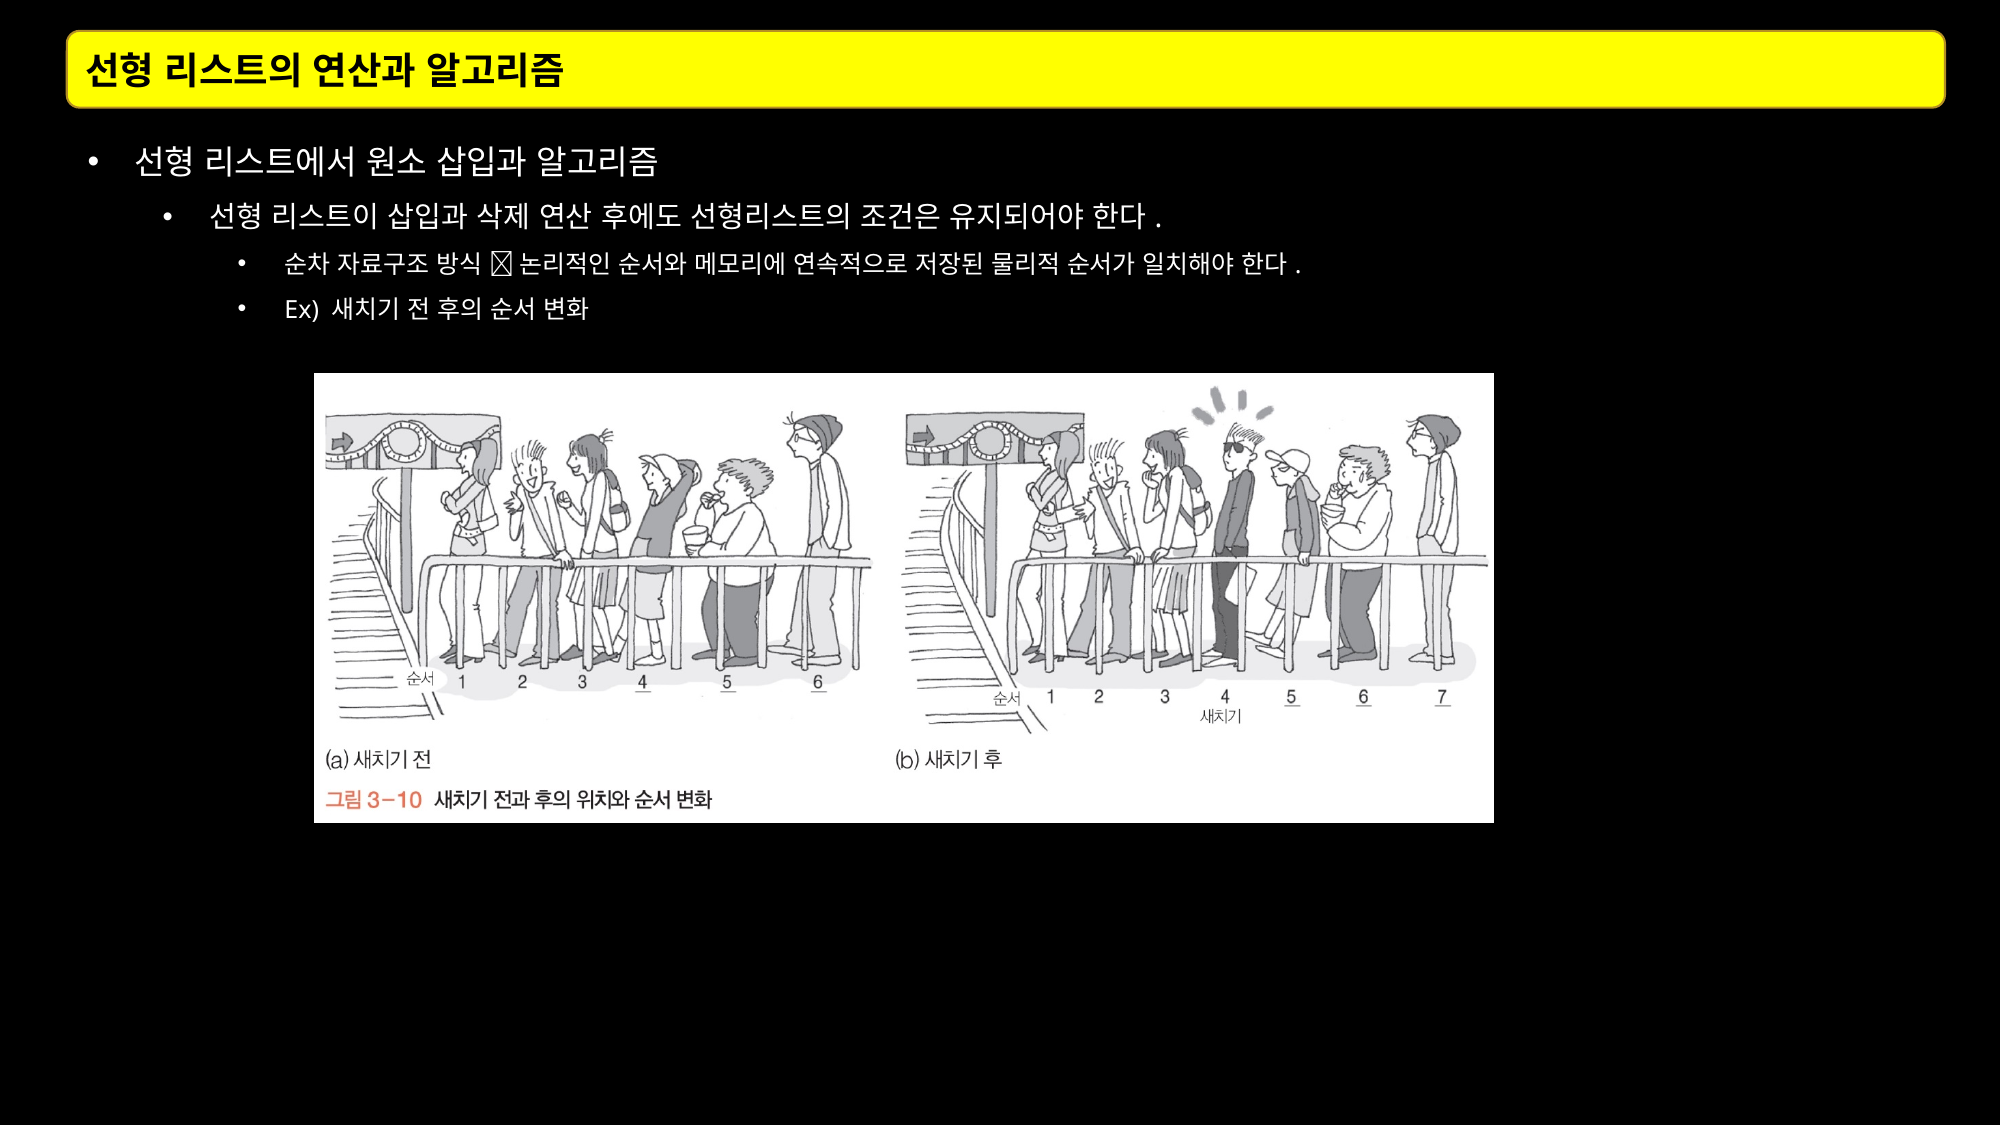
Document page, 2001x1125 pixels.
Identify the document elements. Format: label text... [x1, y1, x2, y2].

text_box 선형 리스트에서 원소 삽입과 알고리즘 선형 리스트이 삽입과 삭제 연산 후에도 선형리스트의 조건은 유지되어야 한다. 순차 자료구조 방식  논리적인 순서와 메모리에 연속적으로 저장된 물리적 순서가 일치해야 한다. Ex) 새치기 전 후의 순서 변화 [72, 113, 1946, 1083]
text_box 선형 리스트의 연산과 알고리즘 [65, 29, 1947, 109]
picture [314, 373, 1494, 823]
